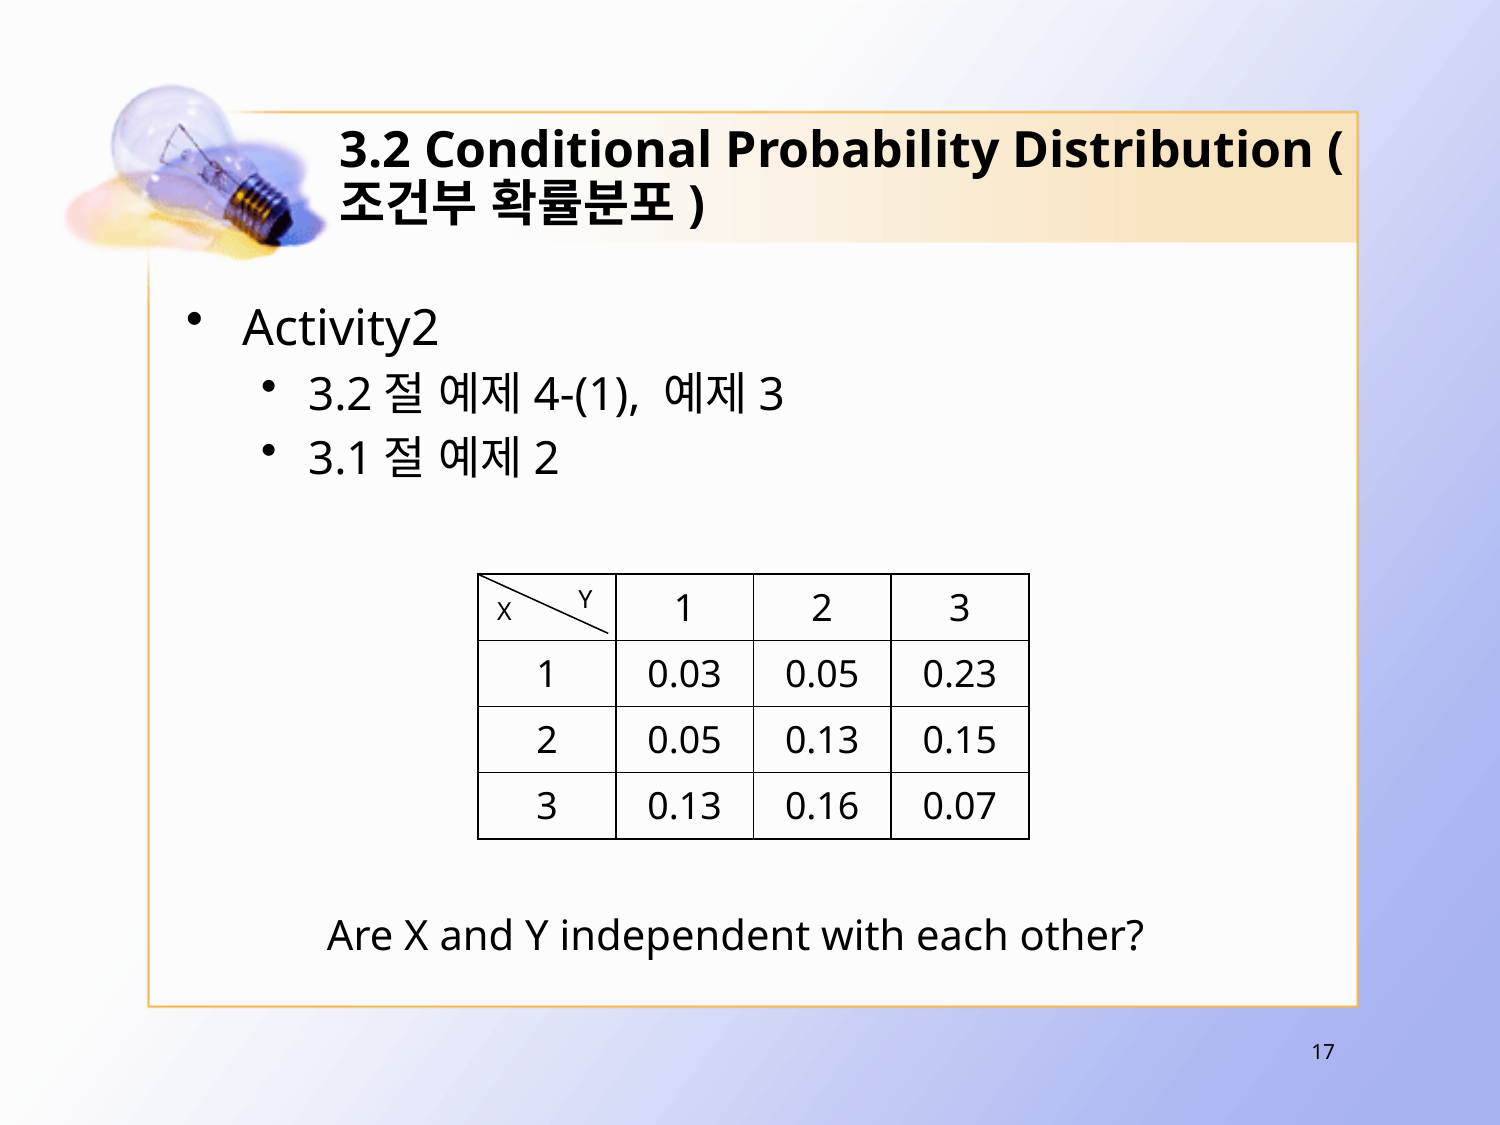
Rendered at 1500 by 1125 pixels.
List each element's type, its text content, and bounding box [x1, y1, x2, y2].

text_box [477, 573, 609, 634]
slide_number 17 [1237, 1025, 1350, 1075]
table_cell 0.05 [617, 707, 753, 772]
table_cell 0.16 [754, 773, 890, 838]
picture [0, 0, 1500, 1125]
table_cell 2 [479, 707, 615, 772]
table_cell 0.05 [754, 641, 890, 706]
table_cell 0.13 [754, 707, 890, 772]
table_cell 0.13 [617, 773, 753, 838]
table_cell 0.15 [892, 707, 1028, 772]
table_cell 0.23 [892, 641, 1028, 706]
table_header 3 [892, 575, 1028, 640]
table_header 1 [617, 575, 753, 640]
table_cell 3 [479, 773, 615, 838]
table_cell 0.07 [892, 773, 1028, 838]
title 3.2 Conditional Probability Distribution (조건부 확률분포) [324, 134, 1459, 222]
table_cell 0.03 [617, 641, 753, 706]
table_cell 1 [479, 641, 615, 706]
table_header 2 [754, 575, 890, 640]
table_header [610, 575, 615, 640]
